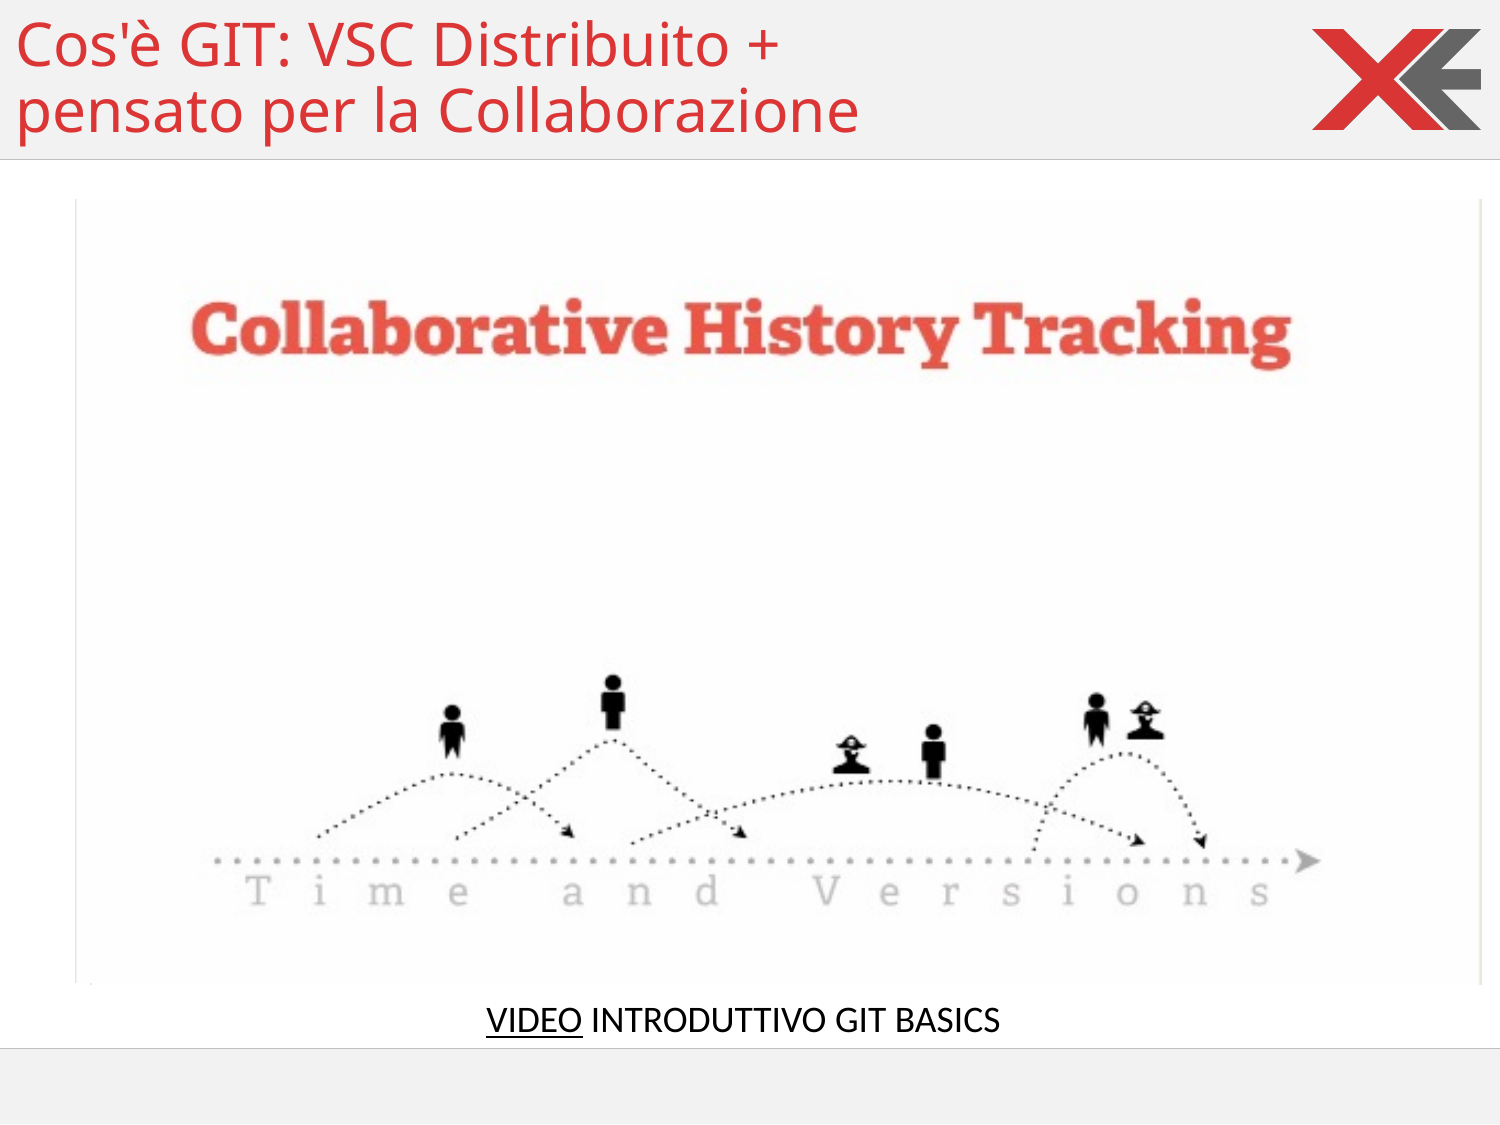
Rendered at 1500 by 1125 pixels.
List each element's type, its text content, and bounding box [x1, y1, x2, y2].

title Cos'è GIT: VSC Distribuito + pensato per la Collaborazione [0, 6, 1294, 153]
picture [1312, 29, 1481, 130]
picture [75, 199, 1482, 985]
text_box VIDEO INTRODUTTIVO GIT BASICS [6, 987, 1481, 1048]
